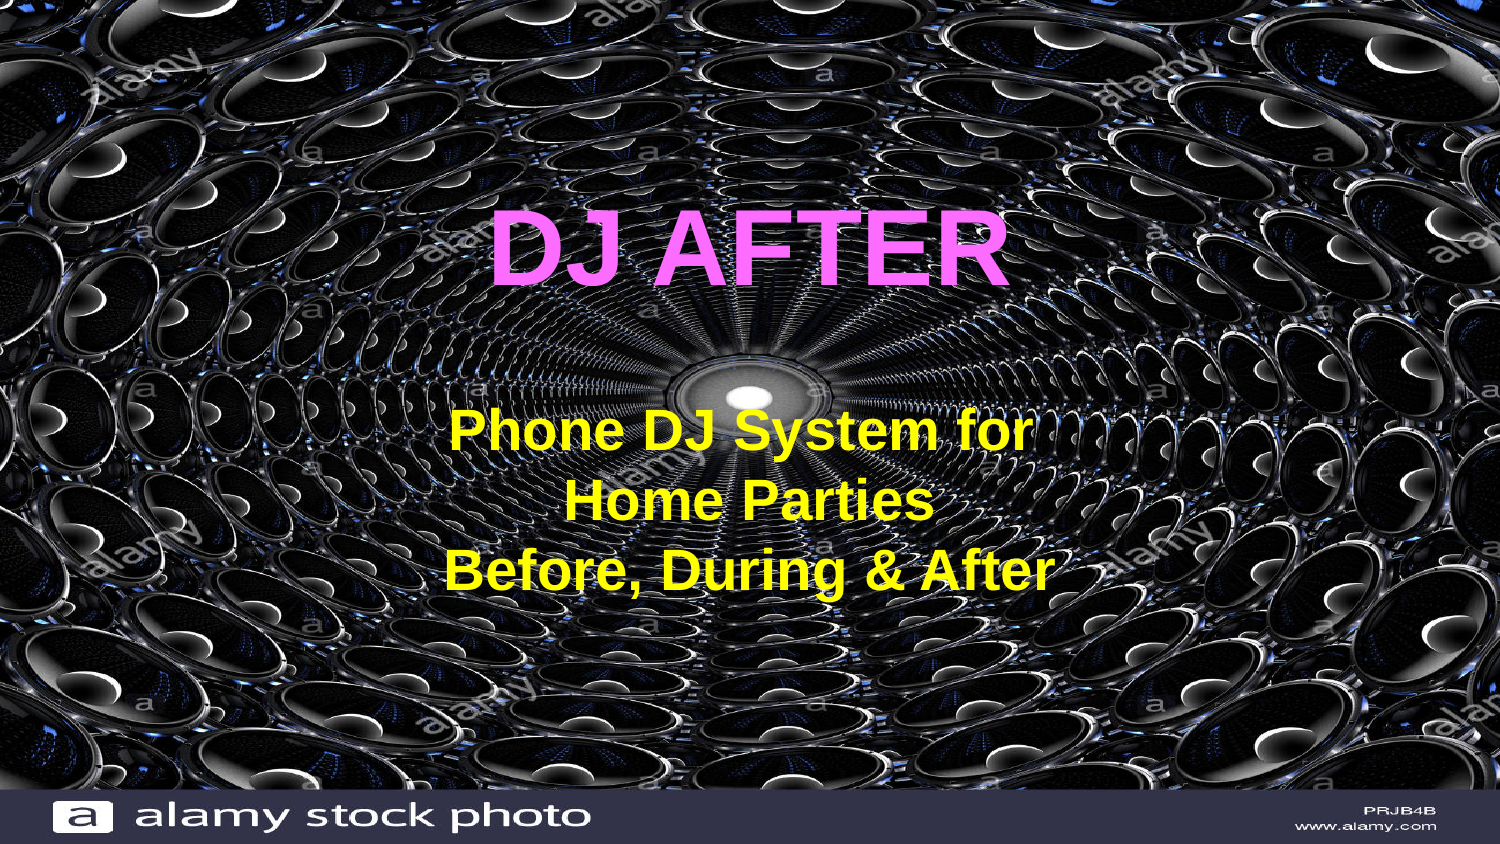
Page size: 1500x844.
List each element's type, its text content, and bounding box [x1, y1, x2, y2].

picture [0, 0, 1500, 844]
subtitle Phone DJ System for Home Parties Before, During & After [203, 376, 1297, 591]
title DJ AFTER [51, 167, 1449, 323]
